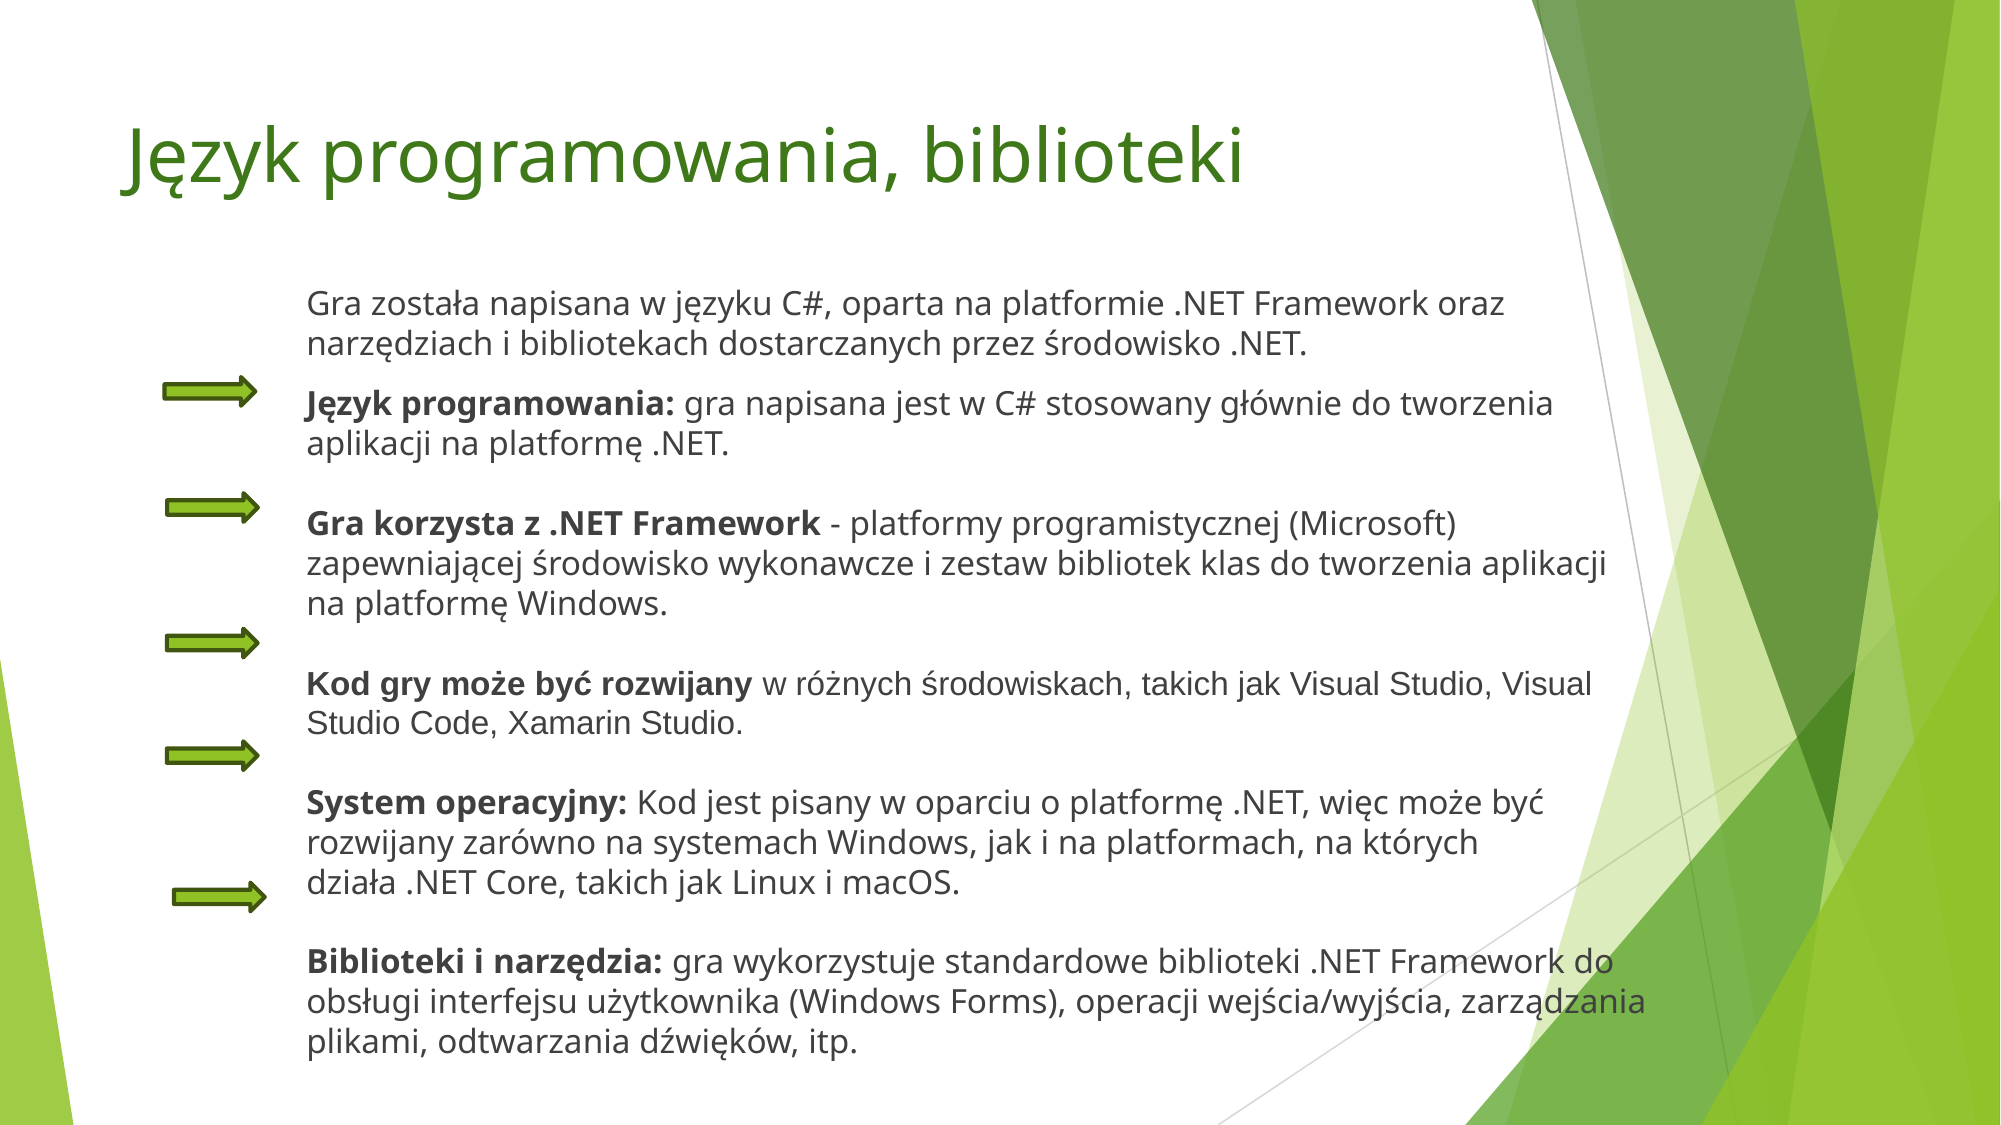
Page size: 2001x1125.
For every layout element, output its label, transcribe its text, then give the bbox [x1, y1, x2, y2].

text_box [171, 880, 267, 914]
text_box [165, 491, 260, 524]
title Język programowania, biblioteki [111, 99, 1522, 236]
list Gra została napisana w języku C#, oparta na platformie .NET Framework oraz narzędziach i bibliotekach dostarczanych przez środowisko .NET. Język programowania: gra napisana jest w C# stosowany głównie do tworzenia aplikacji na platformę .NET. Gra korzysta z .NET Framework - platformy programistycznej (Microsoft) zapewniającej środowisko wykonawcze i zestaw bibliotek klas do tworzenia aplikacji na platformę Windows. Kod gry może być rozwijany w różnych środowiskach, takich jak Visual Studio, Visual Studio Code, Xamarin Studio. System operacyjny: Kod jest pisany w oparciu o platformę .NET, więc może być rozwijany zarówno na systemach Windows, jak i na platformach, na których działa .NET Core, takich jak Linux i macOS. Biblioteki i narzędzia: gra wykorzystuje standardowe biblioteki .NET Framework do obsługi interfejsu użytkownika (Windows Forms), operacji wejścia/wyjścia, zarządzania plikami, odtwarzania dźwięków, itp. [291, 274, 1668, 1070]
text_box [164, 739, 260, 772]
text_box [164, 626, 260, 660]
text_box [162, 375, 258, 408]
